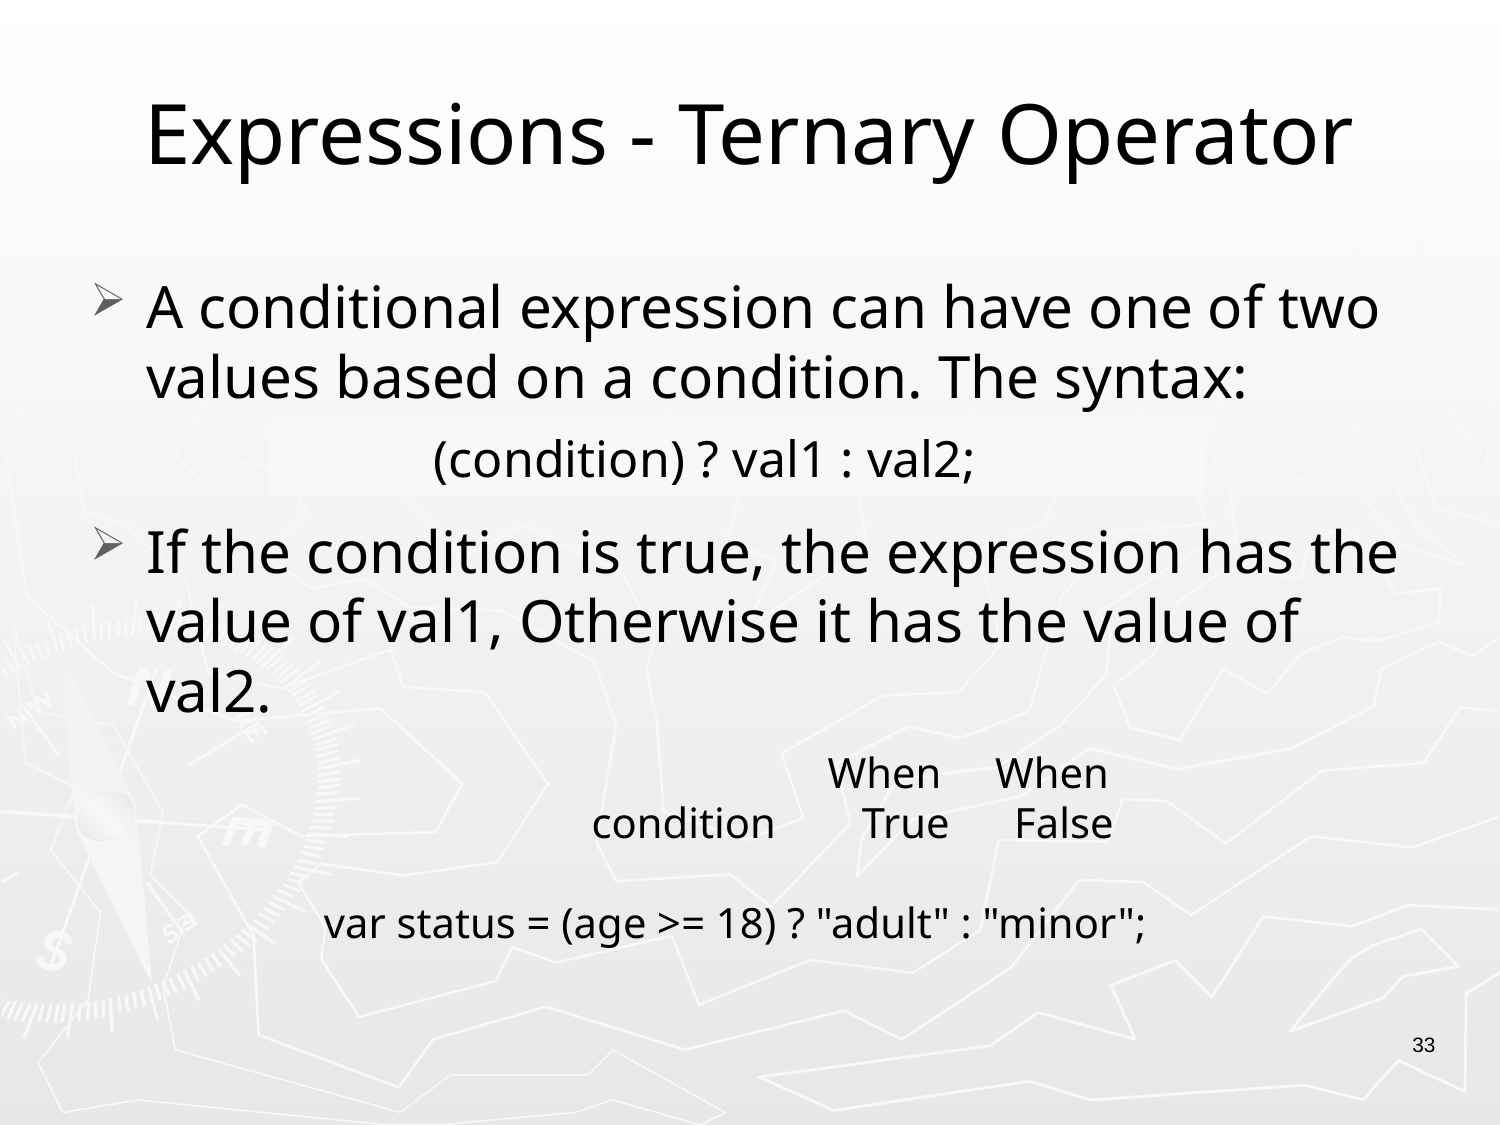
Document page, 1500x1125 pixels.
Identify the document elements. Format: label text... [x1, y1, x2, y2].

slide_number 33 [1074, 1024, 1451, 1103]
text_box (condition) ? val1 : val2; [269, 420, 1206, 495]
text_box When When condition True False var status = (age >= 18) ? "adult" : "minor"; [212, 739, 1263, 955]
list A conditional expression can have one of two values based on a condition. The syntax: If the condition is true, the expression has the value of val1, Otherwise it has the value of val2. [75, 262, 1425, 750]
title Expressions - Ternary Operator [49, 37, 1451, 225]
